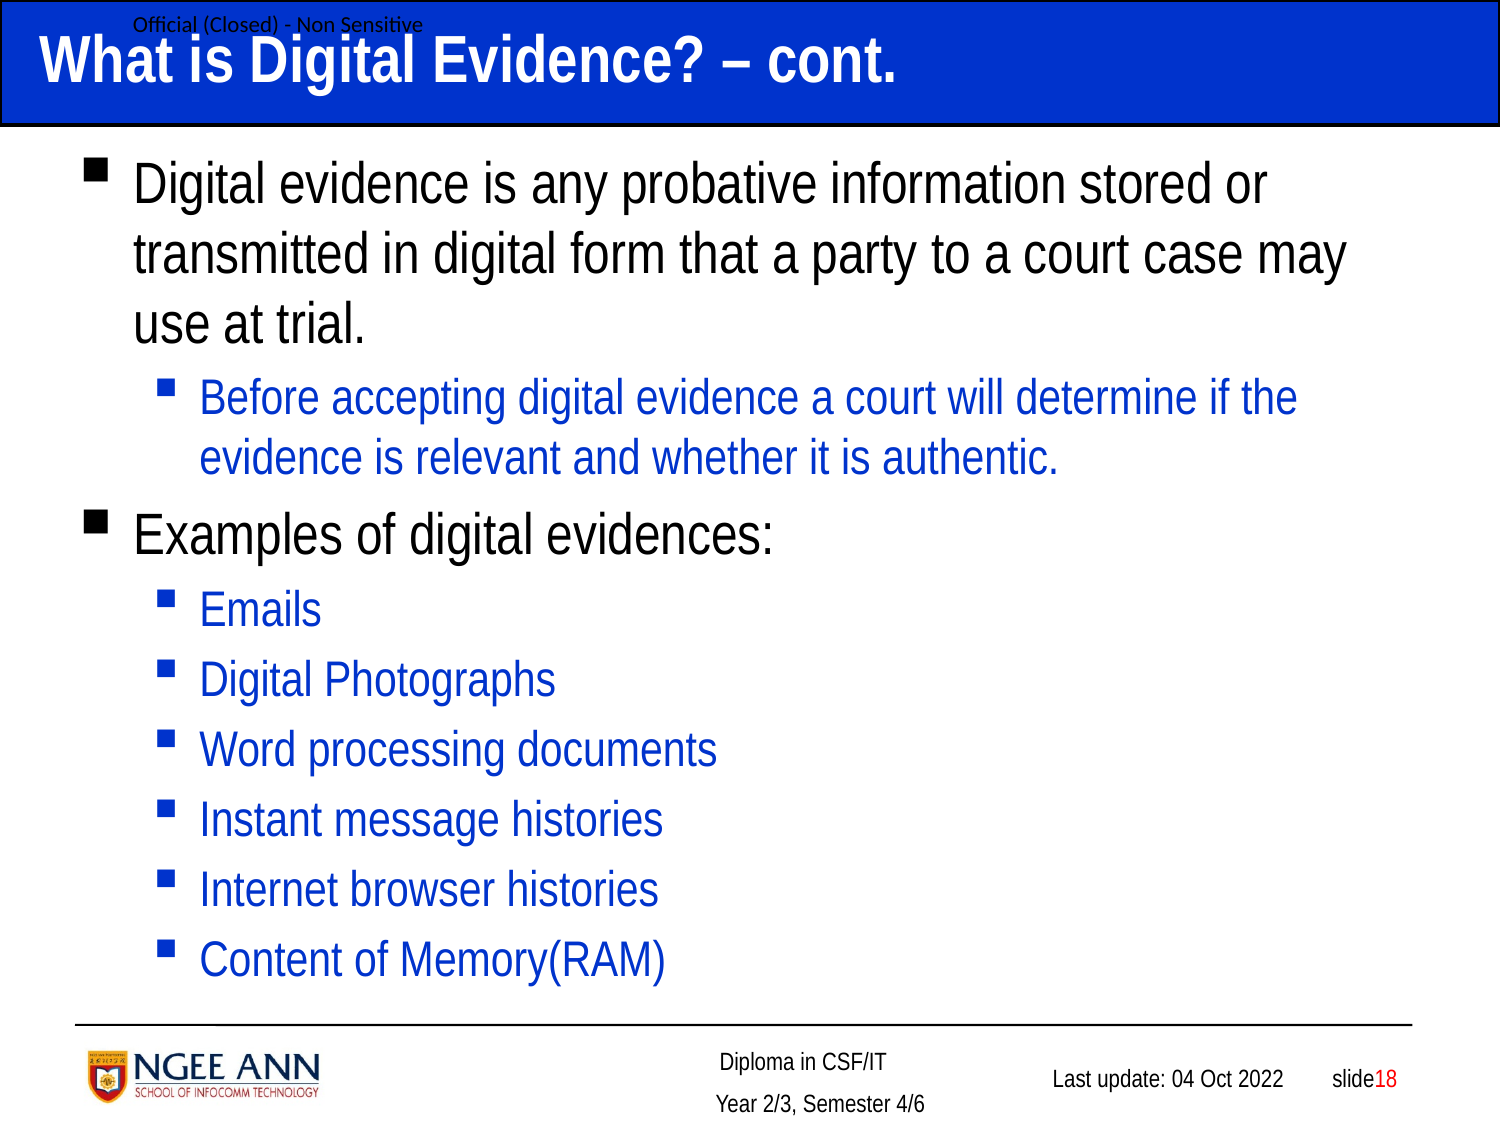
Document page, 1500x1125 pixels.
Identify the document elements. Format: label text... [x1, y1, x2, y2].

title What is Digital Evidence? – cont. [23, 0, 1500, 115]
slide_number slide18 [1099, 1037, 1413, 1101]
list Digital evidence is any probative information stored or transmitted in digital form that a party to a court case may use at trial. Before accepting digital evidence a court will determine if the evidence is relevant and whether it is authentic. Examples of digital evidences: Emails Digital Photographs Word processing documents Instant message histories Internet browser histories Content of Memory(RAM) [62, 137, 1401, 1026]
picture [62, 1028, 344, 1125]
